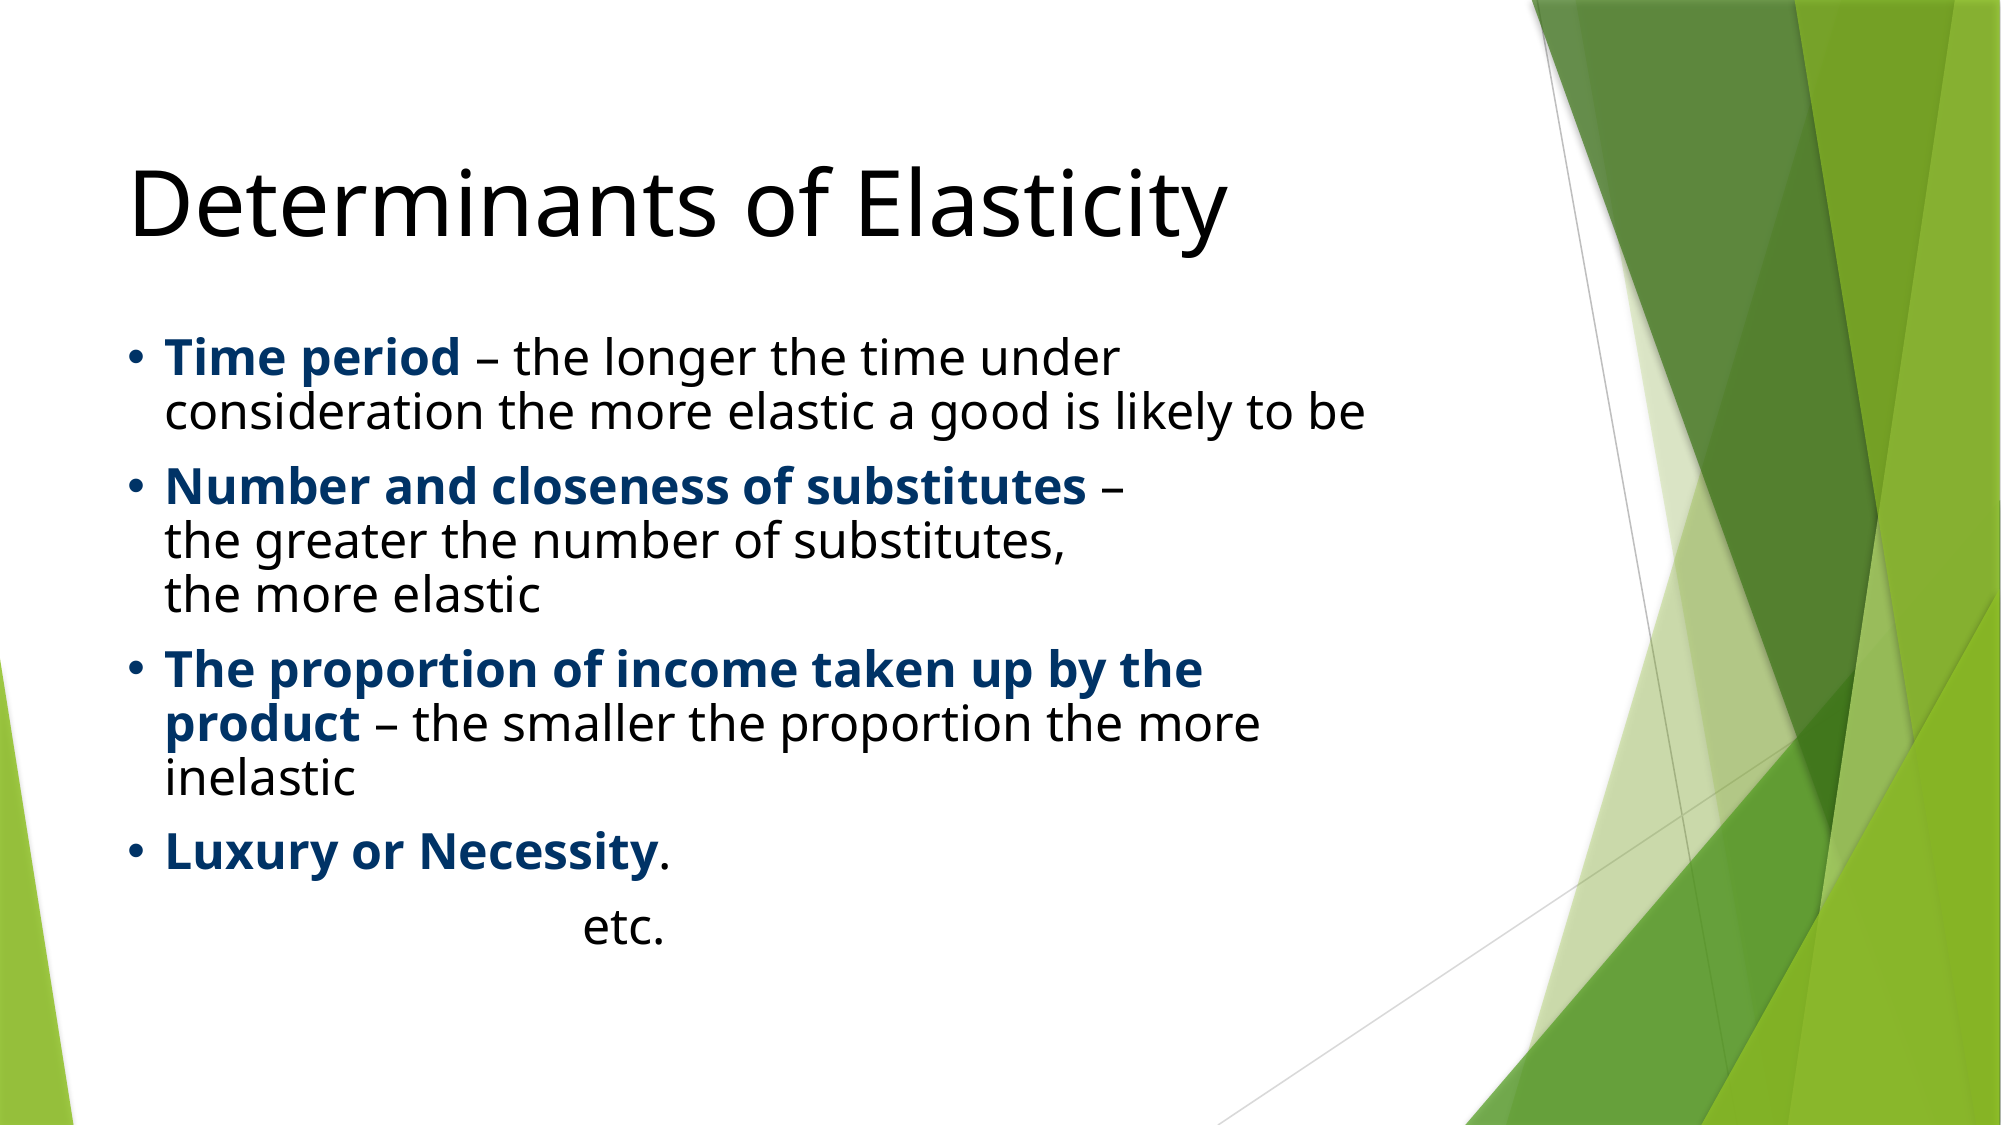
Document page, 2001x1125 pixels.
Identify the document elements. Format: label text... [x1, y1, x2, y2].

text_box Time period – the longer the time under consideration the more elastic a good is likely to be Number and closeness of substitutes – the greater the number of substitutes, the more elastic The proportion of income taken up by the product – the smaller the proportion the more inelastic Luxury or Necessity. etc. [112, 324, 1388, 1000]
text_box Determinants of Elasticity [112, 149, 1388, 275]
